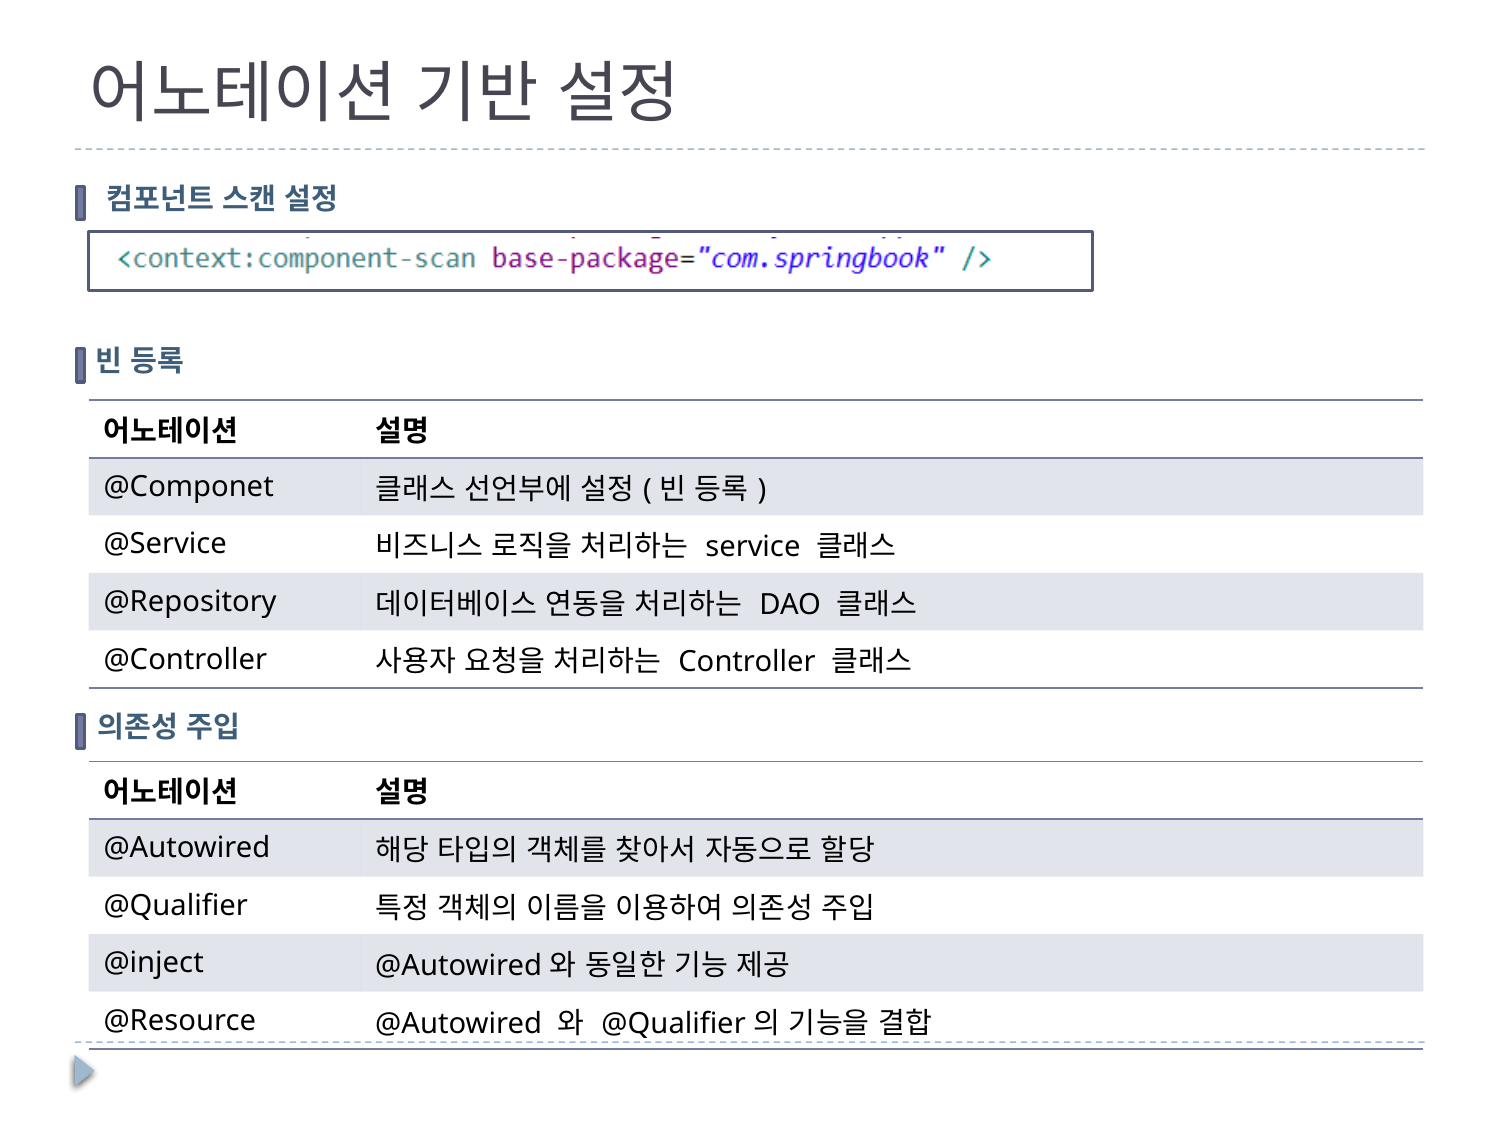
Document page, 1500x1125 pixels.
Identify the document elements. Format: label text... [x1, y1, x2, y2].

text_box 컴포넌트 스캔 설정 [91, 172, 354, 223]
text_box [87, 230, 1094, 292]
table_header 설명 [360, 401, 1423, 457]
picture [108, 237, 1022, 282]
text_box [75, 347, 80, 384]
text_box [75, 185, 86, 221]
table_cell @Autowired [89, 820, 360, 877]
table_cell @Autowired와 동일한 기능 제공 [360, 934, 1423, 992]
table_cell @Controller [89, 630, 360, 687]
table_cell @Qualifier [89, 877, 360, 934]
table_cell @inject [89, 934, 360, 992]
text_box 의존성 주입 [82, 700, 256, 751]
table_cell @Repository [89, 573, 360, 630]
table_cell @Componet [89, 459, 360, 515]
table_cell 비즈니스 로직을 처리하는 service 클래스 [360, 515, 1423, 573]
table_header 어노테이션 [89, 401, 360, 457]
text_box 빈 등록 [80, 334, 200, 385]
table_cell @Autowired 와 @Qualifier의 기능을 결합 [360, 992, 1423, 1048]
table_cell 특정 객체의 이름을 이용하여 의존성 주입 [360, 877, 1423, 934]
table_header 설명 [360, 762, 1423, 818]
title 어노테이션 기반 설정 [75, 37, 1425, 138]
table_cell 데이터베이스 연동을 처리하는 DAO 클래스 [360, 573, 1423, 630]
table_cell 사용자 요청을 처리하는 Controller 클래스 [360, 630, 1423, 687]
table_cell 클래스 선언부에 설정(빈 등록) [360, 459, 1423, 515]
table_cell @Resource [89, 992, 360, 1048]
text_box [75, 713, 82, 750]
table_cell @Service [89, 515, 360, 573]
table_cell 해당 타입의 객체를 찾아서 자동으로 할당 [360, 820, 1423, 877]
table_header 어노테이션 [89, 762, 360, 818]
